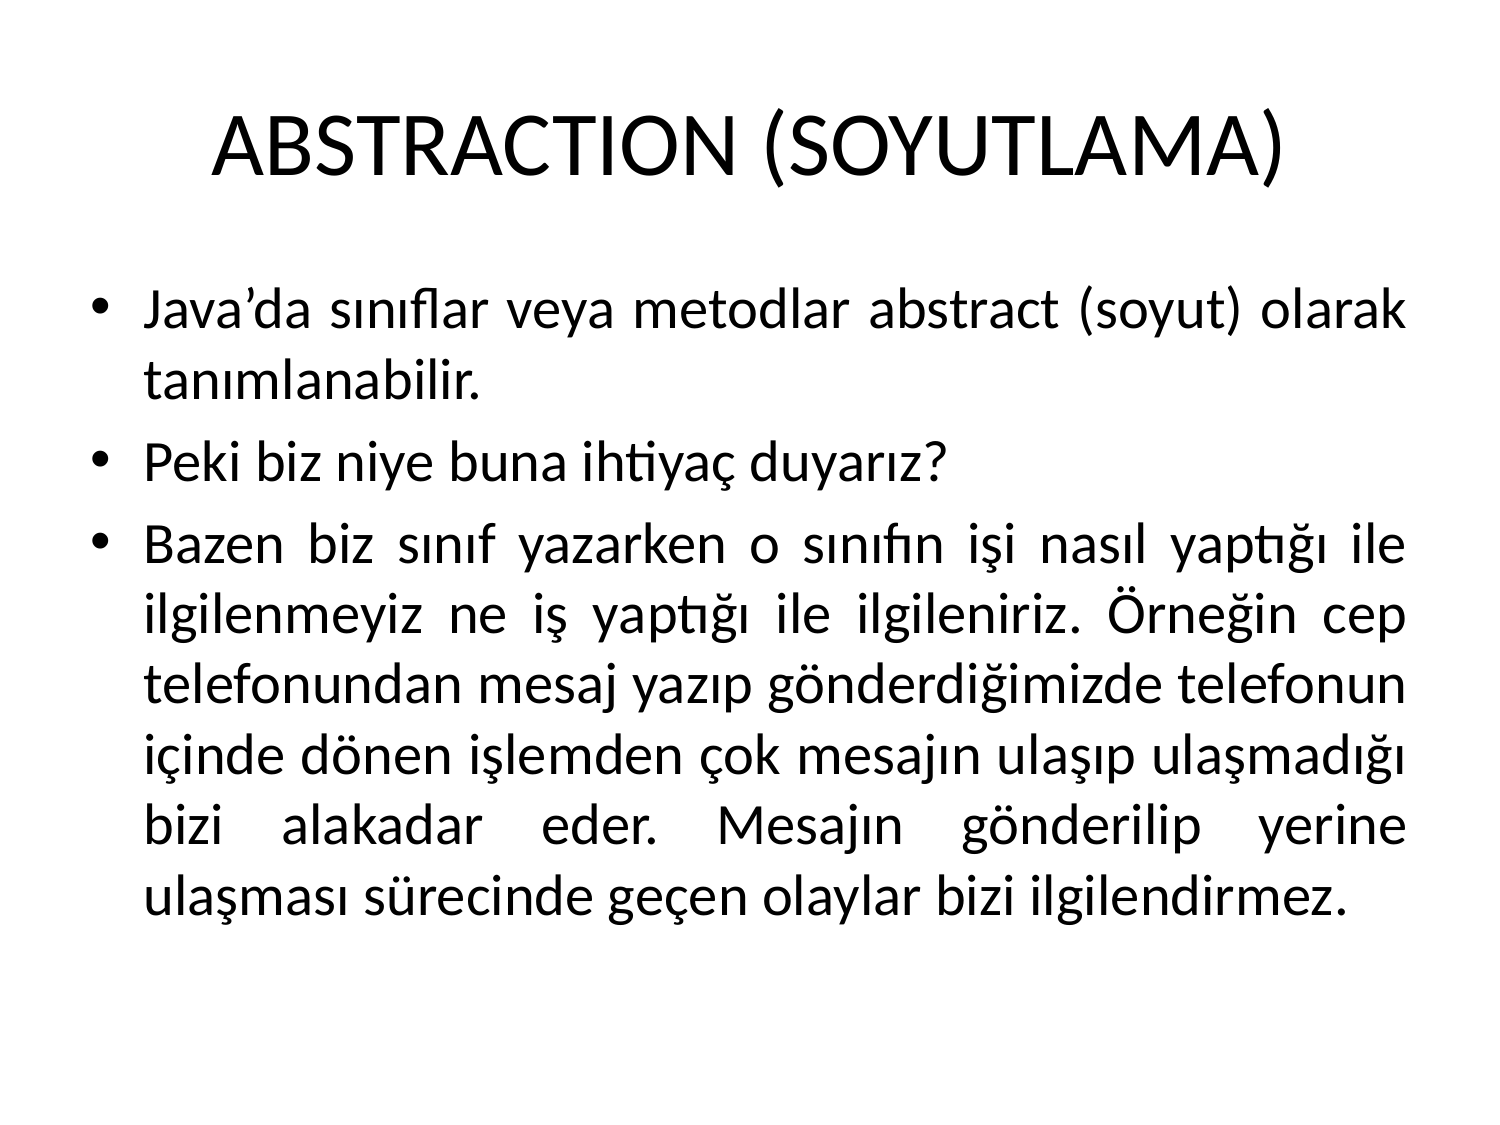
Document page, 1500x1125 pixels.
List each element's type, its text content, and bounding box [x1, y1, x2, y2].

list Java’da sınıflar veya metodlar abstract (soyut) olarak tanımlanabilir. Peki biz niye buna ihtiyaç duyarız? Bazen biz sınıf yazarken o sınıfın işi nasıl yaptığı ile ilgilenmeyiz ne iş yaptığı ile ilgileniriz. Örneğin cep telefonundan mesaj yazıp gönderdiğimizde telefonun içinde dönen işlemden çok mesajın ulaşıp ulaşmadığı bizi alakadar eder. Mesajın gönderilip yerine ulaşması sürecinde geçen olaylar bizi ilgilendirmez. [75, 262, 1425, 1005]
title ABSTRACTION (SOYUTLAMA) [75, 45, 1425, 233]
